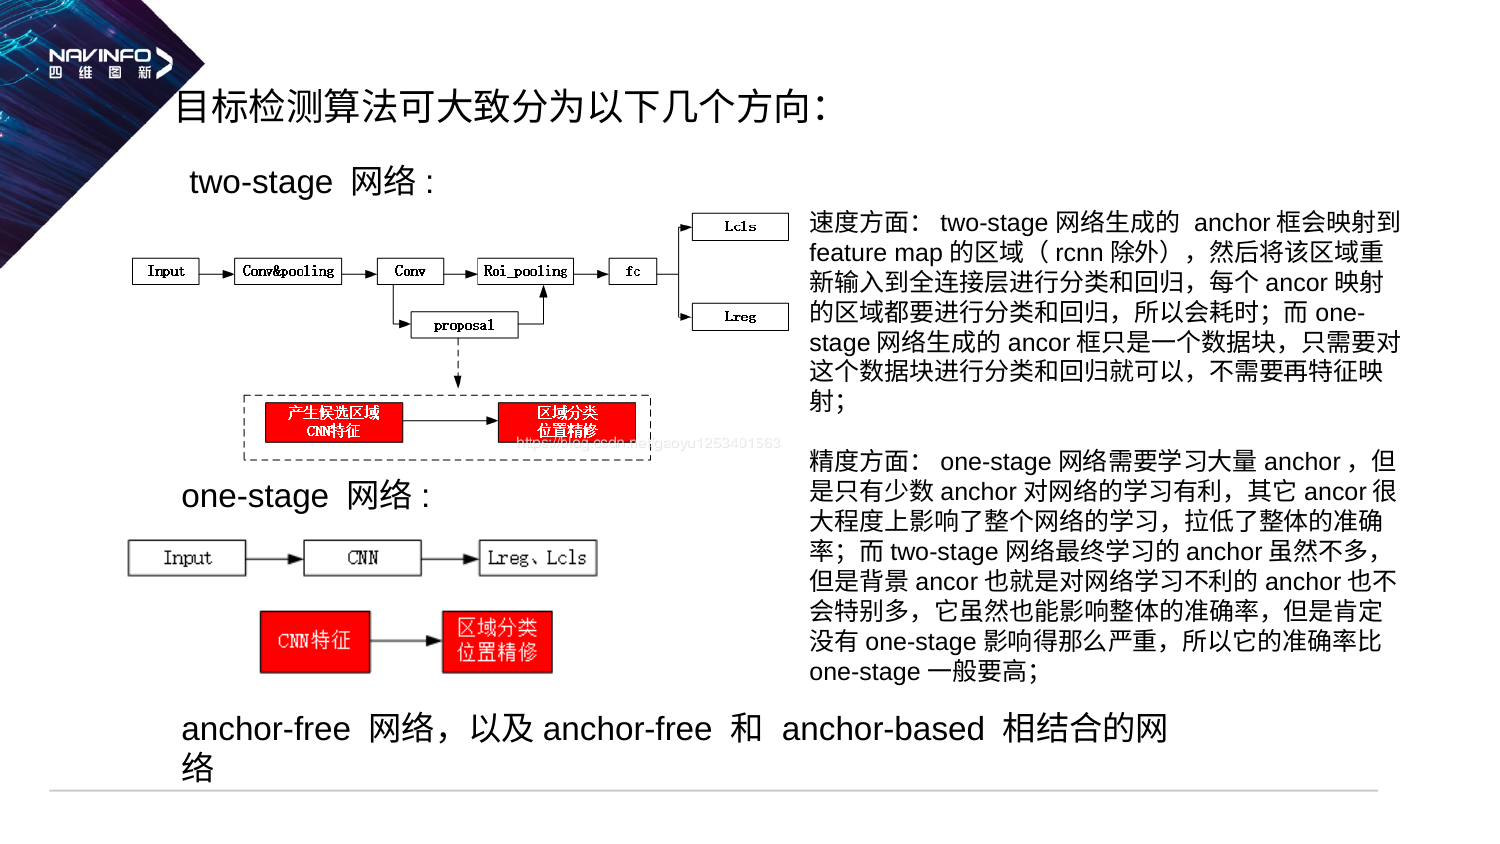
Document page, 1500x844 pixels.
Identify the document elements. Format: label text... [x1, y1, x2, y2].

picture [0, 0, 1500, 844]
text_box 速度方面：two-stage网络生成的 anchor框会映射到feature map的区域（rcnn除外），然后将该区域重新输入到全连接层进行分类和回归，每个ancor映射的区域都要进行分类和回归，所以会耗时；而one-stage网络生成的ancor框只是一个数据块，只需要对这个数据块进行分类和回归就可以，不需要再特征映射； 精度方面：one-stage网络需要学习大量anchor，但是只有少数anchor对网络的学习有利，其它ancor很大程度上影响了整个网络的学习，拉低了整体的准确率；而two-stage网络最终学习的anchor虽然不多，但是背景ancor也就是对网络学习不利的anchor也不会特别多，它虽然也能影响整体的准确率，但是肯定没有one-stage影响得那么严重，所以它的准确率比one-stage一般要高； [794, 198, 1423, 723]
picture [20, 39, 31, 44]
text_box anchor-free 网络，以及anchor-free 和 anchor-based 相结合的网络 [166, 699, 1210, 795]
text_box 目标检测算法可大致分为以下几个方向： [158, 75, 1159, 135]
text_box one-stage 网络: [166, 474, 511, 520]
text_box two-stage 网络: [174, 152, 519, 206]
